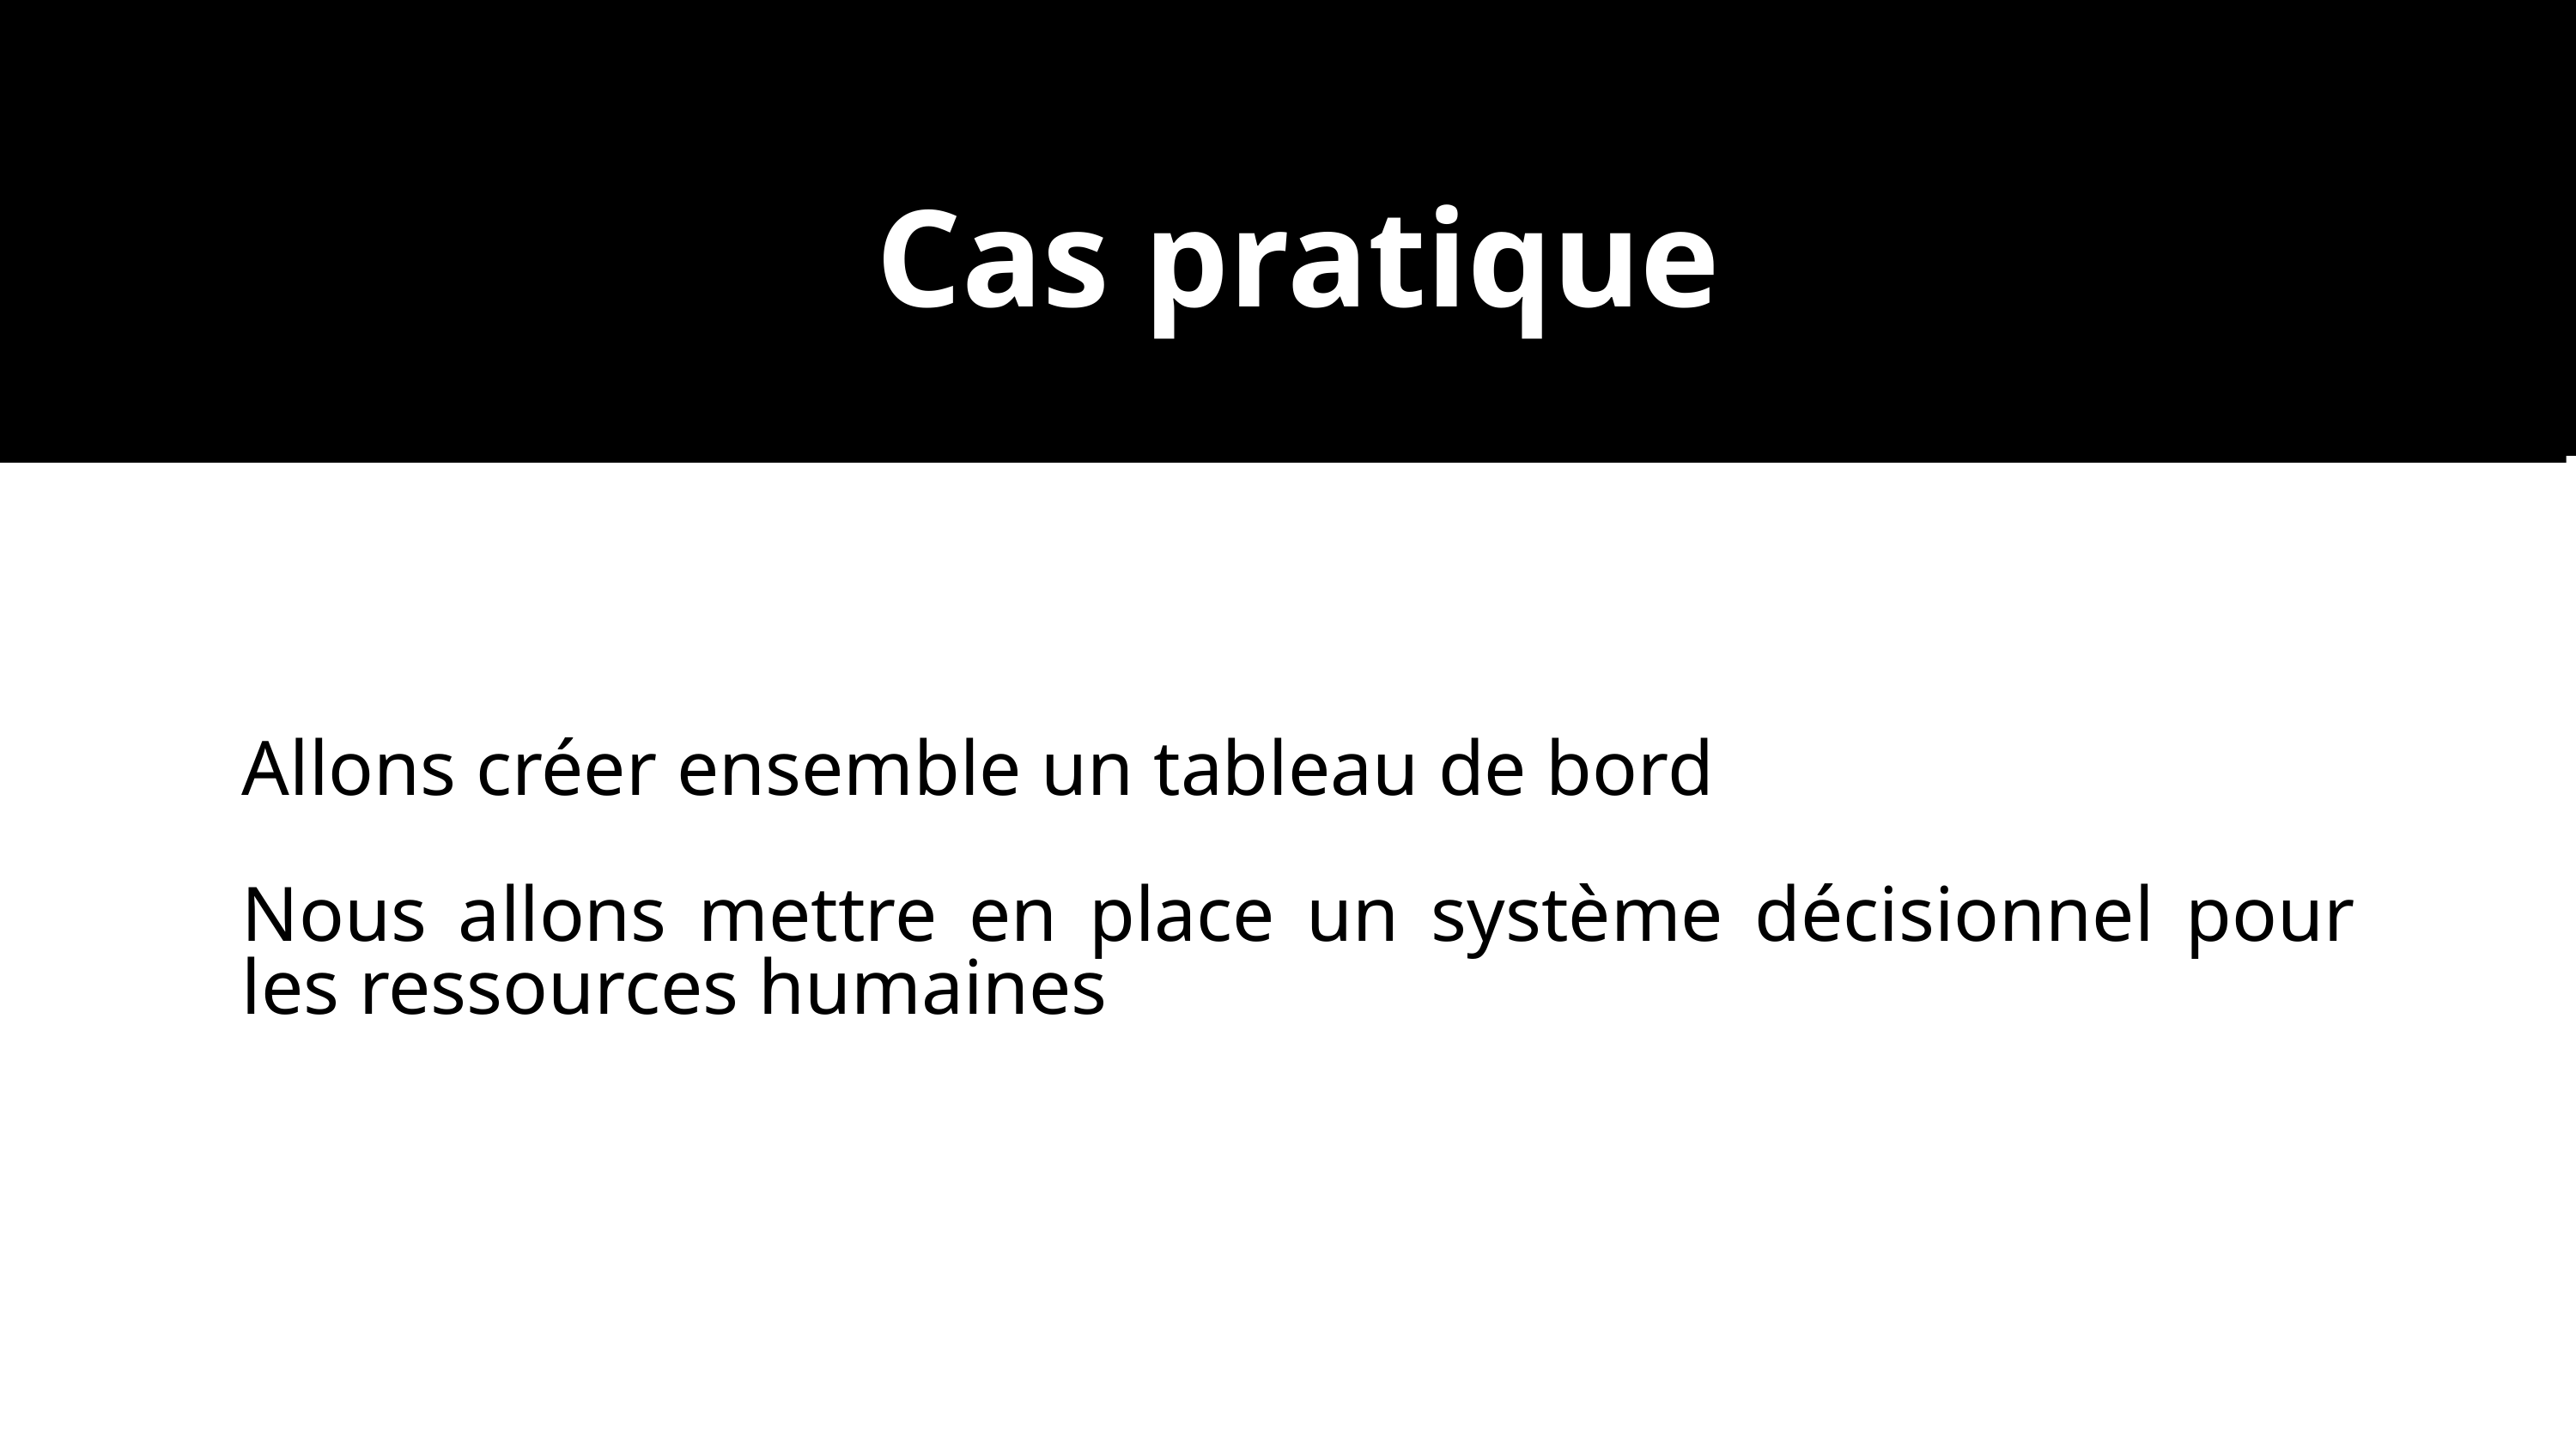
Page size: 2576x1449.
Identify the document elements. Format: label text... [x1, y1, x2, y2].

text_box Allons créer ensemble un tableau de bord Nous allons mettre en place un système décisionnel pour les ressources humaines [241, 737, 2356, 1029]
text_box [0, 0, 2576, 457]
